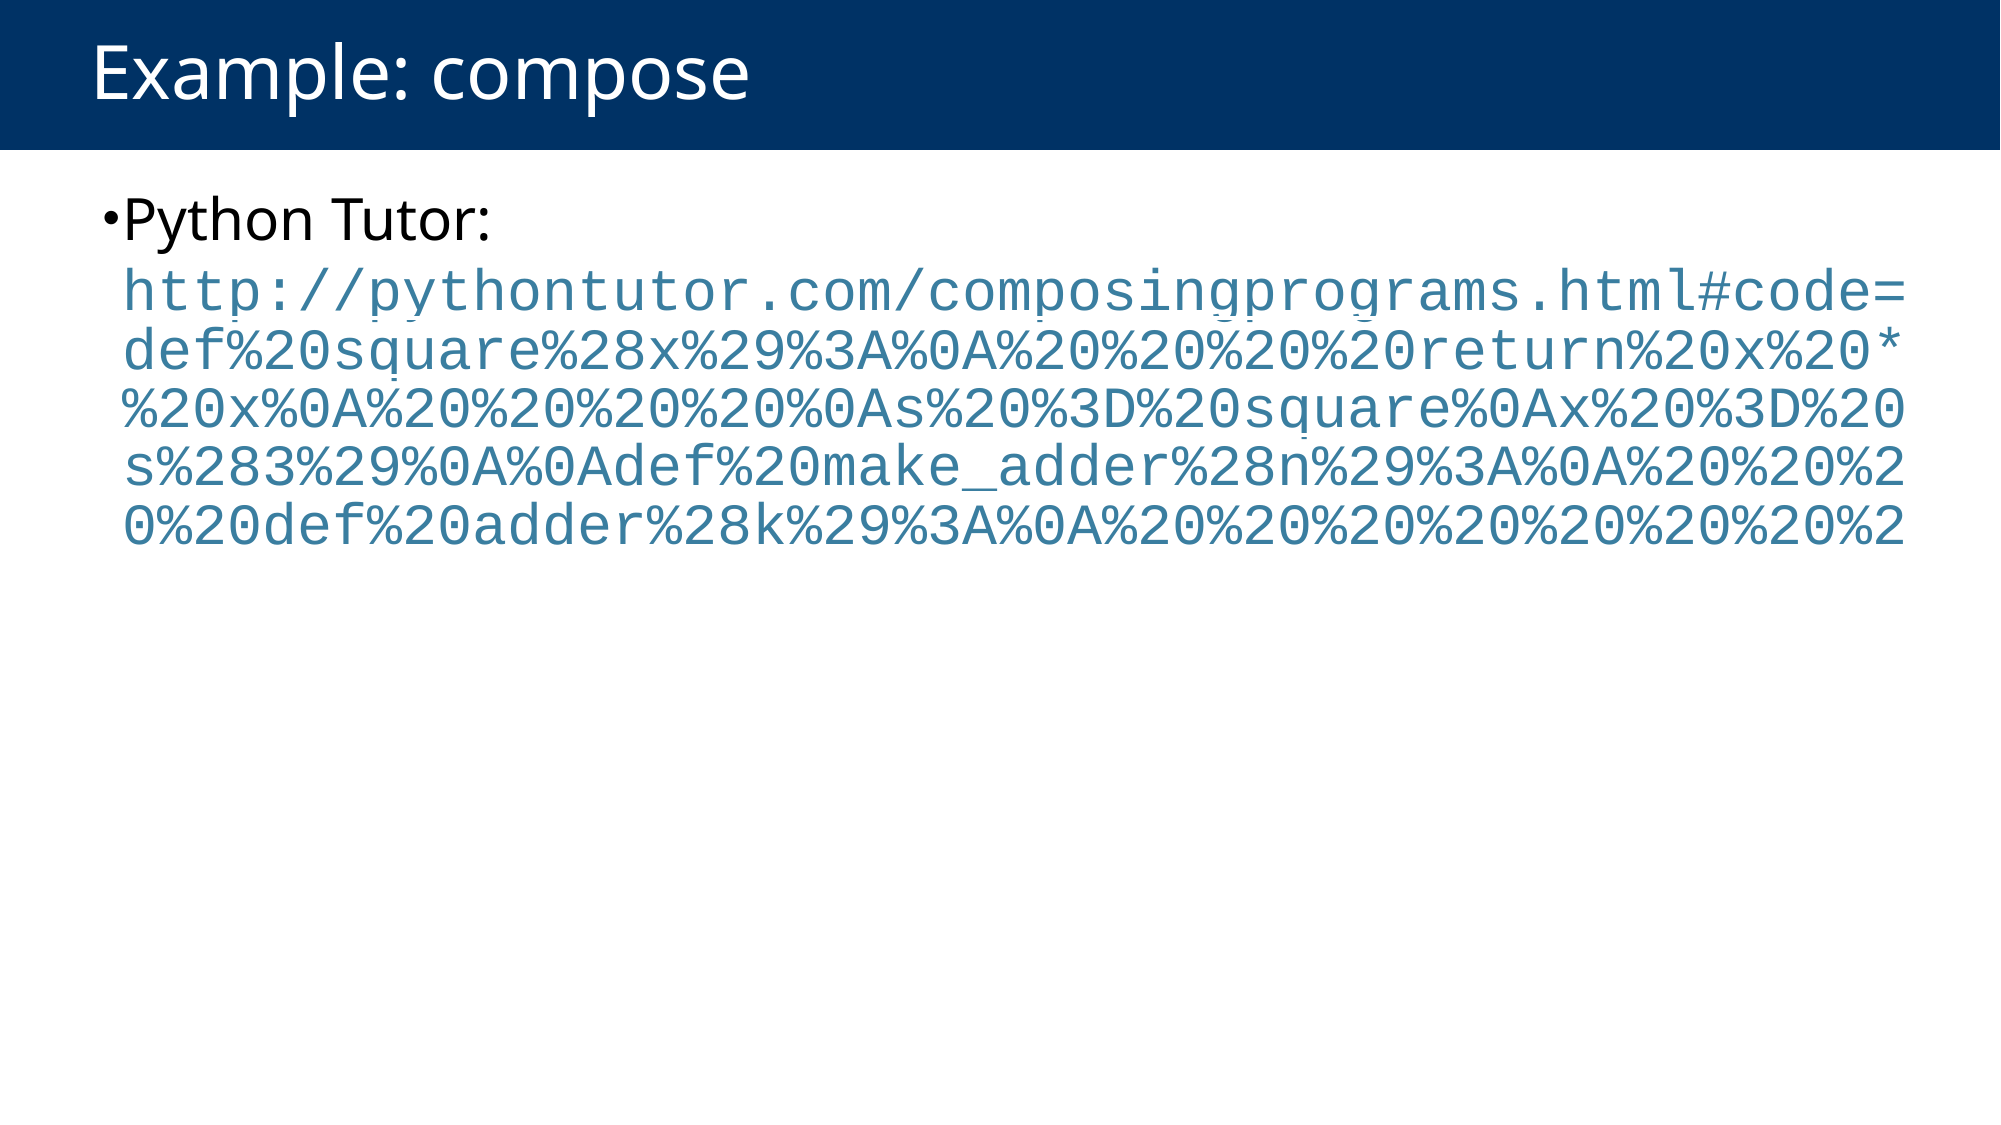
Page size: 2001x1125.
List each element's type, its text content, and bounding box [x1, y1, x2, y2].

list Python Tutor: http://pythontutor.com/composingprograms.html#code=def%20square%28x%29%3A%0A%20%20%20%20return%20x%20*%20x%0A%20%20%20%20%0As%20%3D%20square%0Ax%20%3D%20s%283%29%0A%0Adef%20make_adder%28n%29%3A%0A%20%20%20%20def%20adder%28k%29%3A%0A%20%20%20%20%20%20%20%2 [87, 174, 1928, 1038]
title Example: compose [0, 0, 2000, 152]
